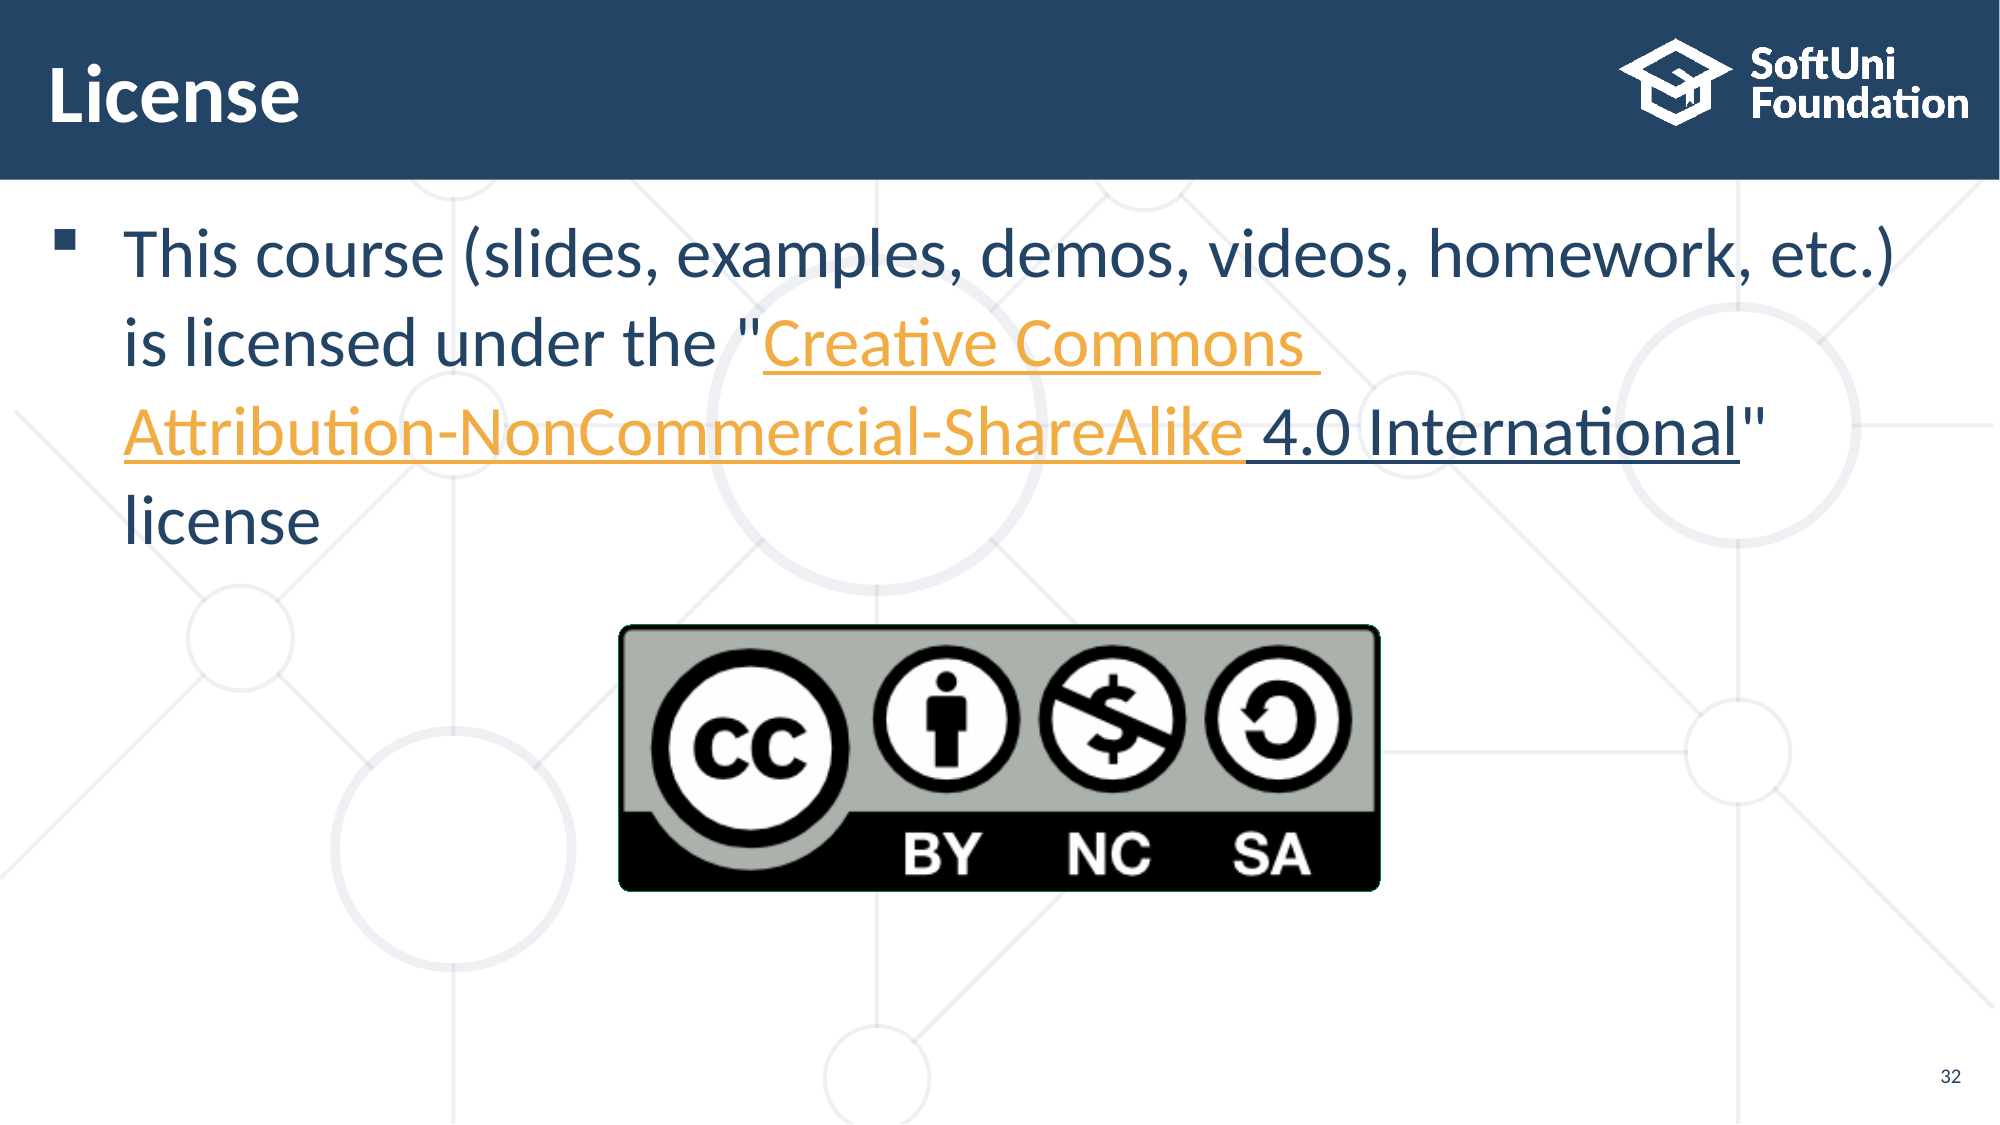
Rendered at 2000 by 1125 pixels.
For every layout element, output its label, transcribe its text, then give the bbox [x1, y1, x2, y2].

list This course (slides, examples, demos, videos, homework, etc.) is licensed under the "Creative Commons Attribution-NonCommercial-ShareAlike 4.0 International" license [31, 196, 1970, 1050]
picture [1618, 38, 1968, 126]
title License [31, 16, 1591, 162]
slide_number 32 [1896, 1049, 1968, 1101]
picture [618, 624, 1381, 892]
